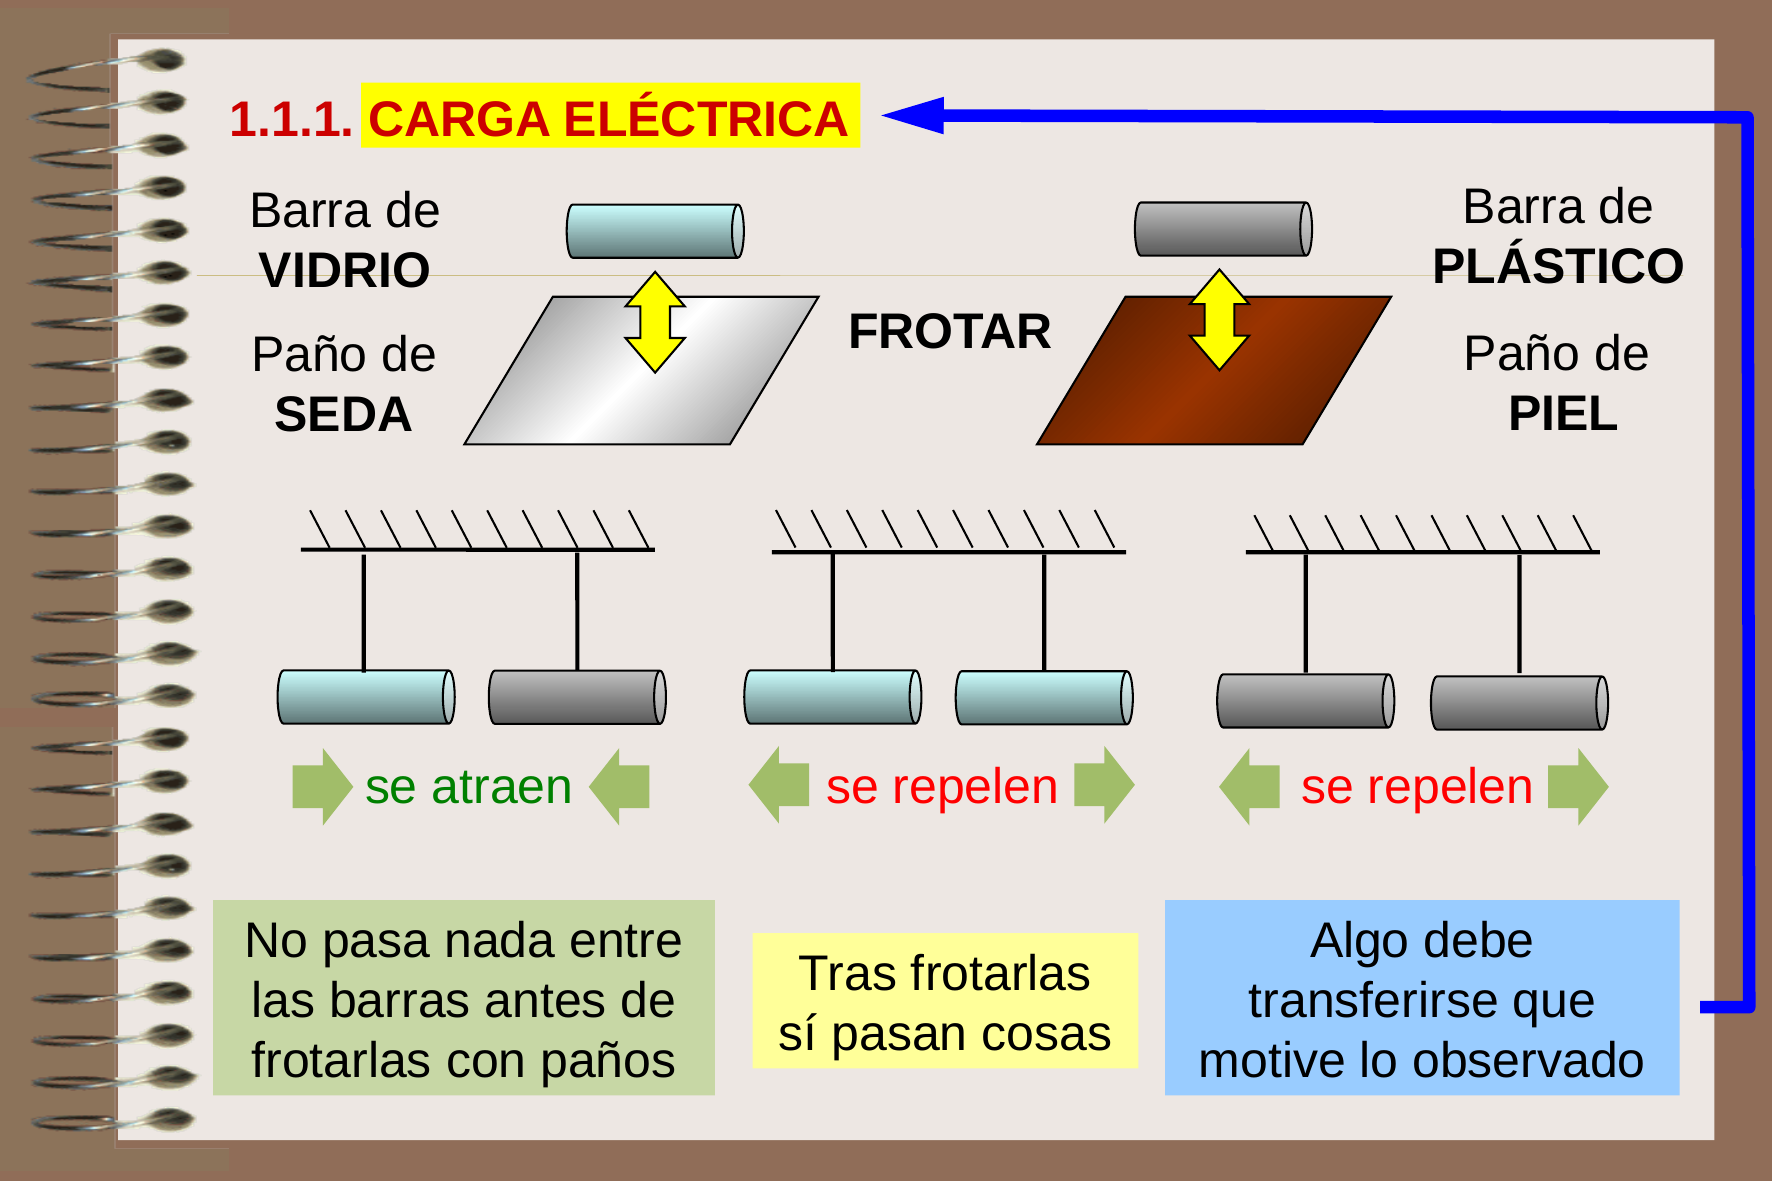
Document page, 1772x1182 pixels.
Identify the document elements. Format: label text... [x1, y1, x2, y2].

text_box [292, 745, 650, 826]
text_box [1036, 315, 1672, 445]
text_box 1.1.1. CARGA ELÉCTRICA [213, 78, 1327, 155]
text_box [1218, 745, 1610, 826]
text_box [881, 109, 1750, 1008]
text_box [300, 509, 1601, 553]
text_box No pasa nada entre las barras antes de frotarlas con paños [213, 900, 715, 1096]
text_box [748, 745, 1136, 824]
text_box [212, 315, 819, 445]
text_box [277, 552, 1609, 730]
picture [0, 727, 229, 1171]
picture [0, 8, 229, 708]
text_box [200, 166, 1704, 307]
text_box Tras frotarlas sí pasan cosas [752, 933, 1139, 1069]
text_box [625, 269, 1250, 373]
text_box Algo debe transferirse que motive lo observado [1165, 900, 1680, 1096]
